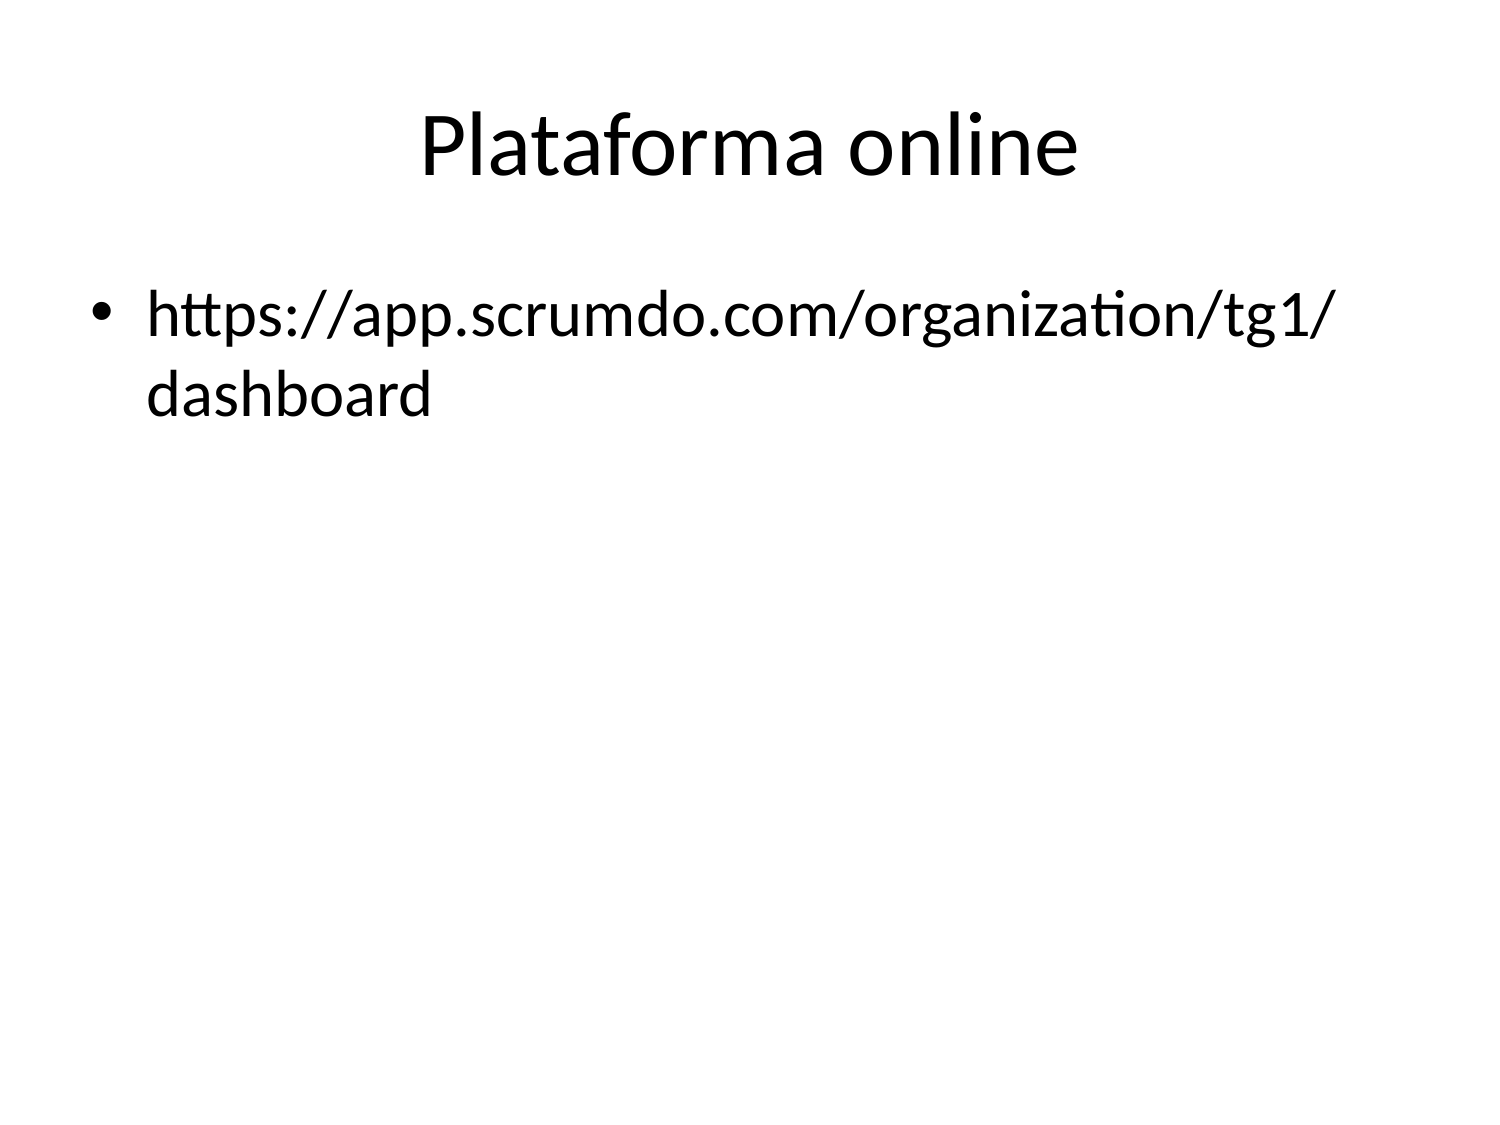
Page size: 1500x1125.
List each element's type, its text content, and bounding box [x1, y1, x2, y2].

list https://app.scrumdo.com/organization/tg1/dashboard [75, 262, 1425, 1005]
title Plataforma online [75, 45, 1425, 233]
